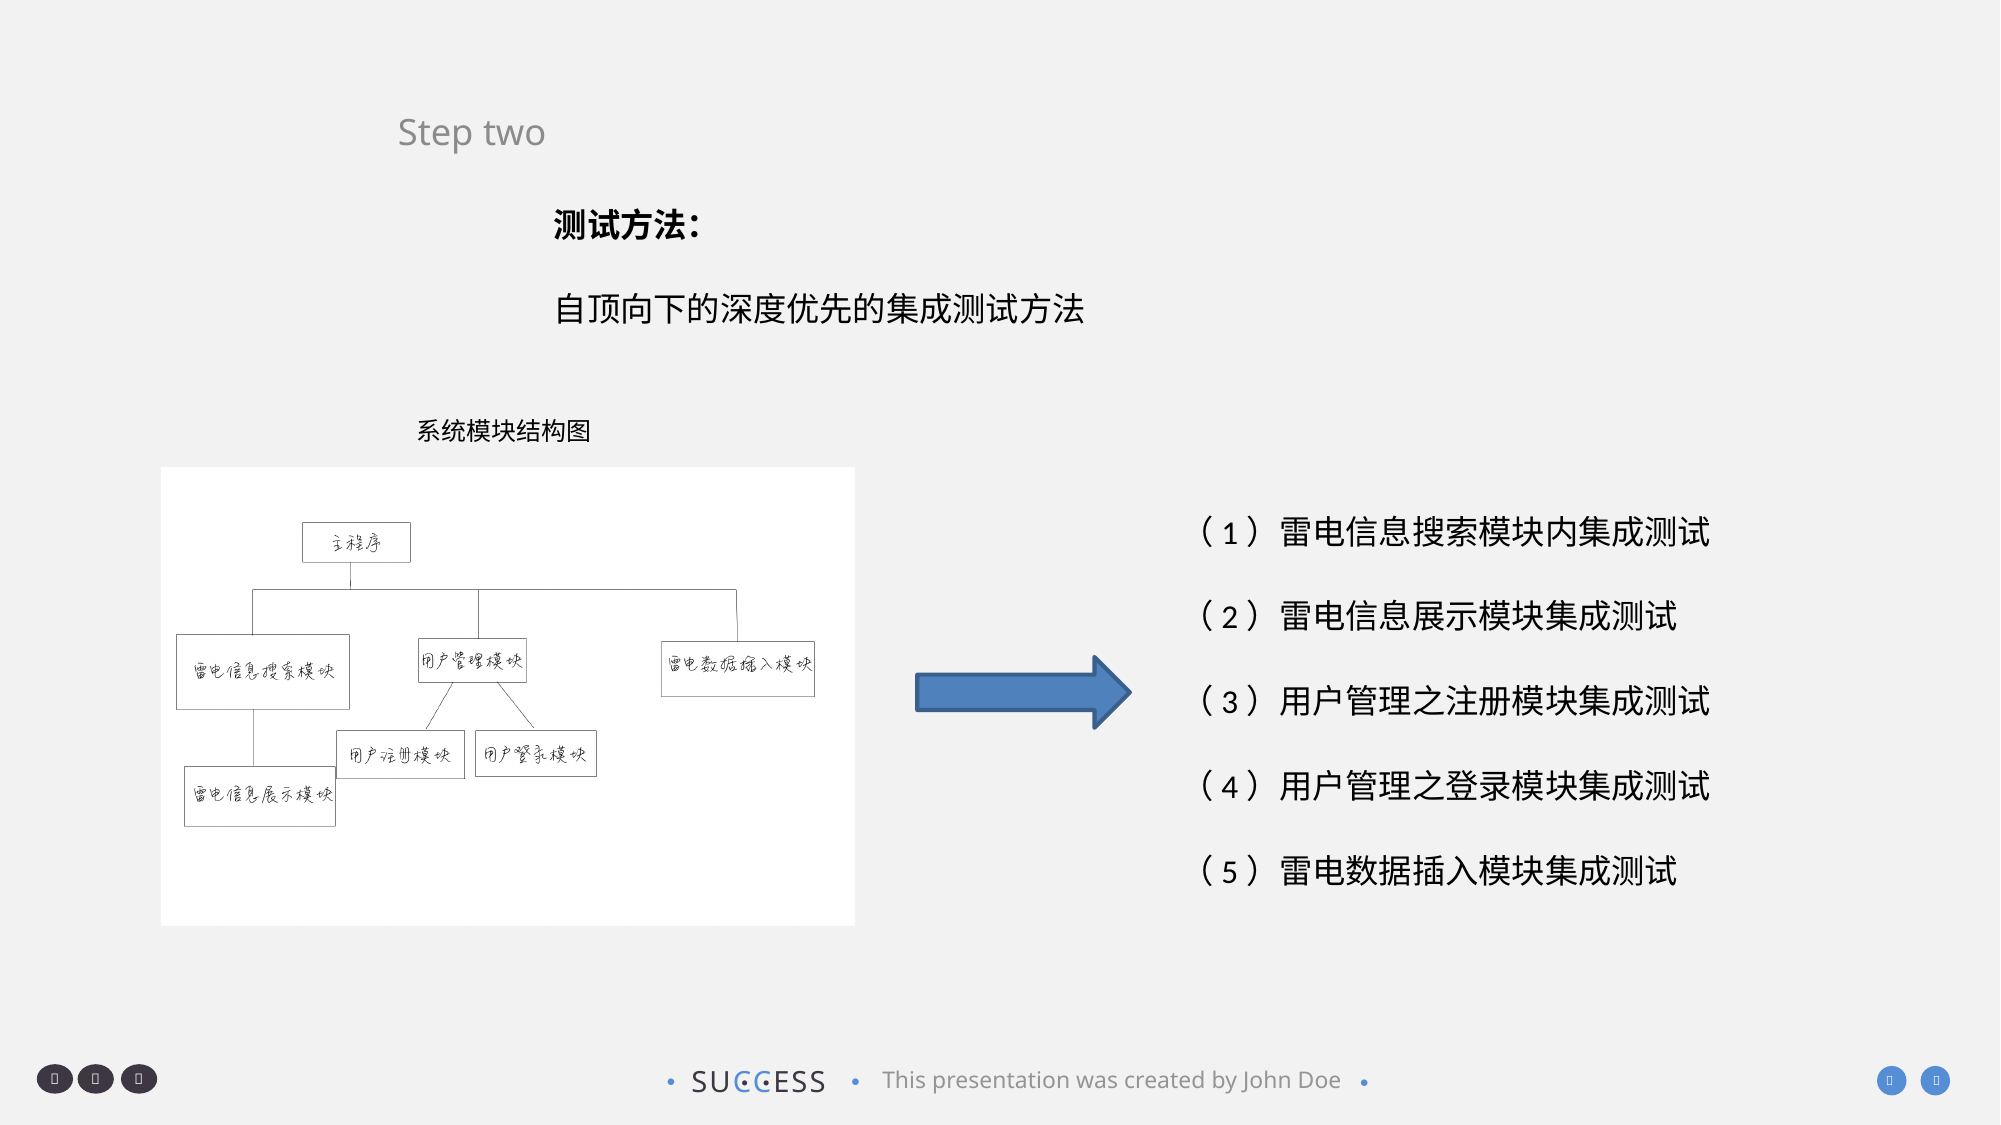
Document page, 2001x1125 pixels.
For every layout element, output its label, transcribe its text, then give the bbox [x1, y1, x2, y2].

picture [161, 467, 855, 926]
text_box 系统模块结构图 [401, 407, 615, 453]
text_box [915, 655, 1132, 730]
text_box 测试方法： 自顶向下的深度优先的集成测试方法 [539, 196, 1201, 331]
text_box Step two [362, 101, 583, 185]
text_box （1）雷电信息搜索模块内集成测试 （2）雷电信息展示模块集成测试 （3）用户管理之注册模块集成测试 （4）用户管理之登录模块集成测试 （5）雷电数据插入模块集成测试 [1165, 503, 1969, 878]
